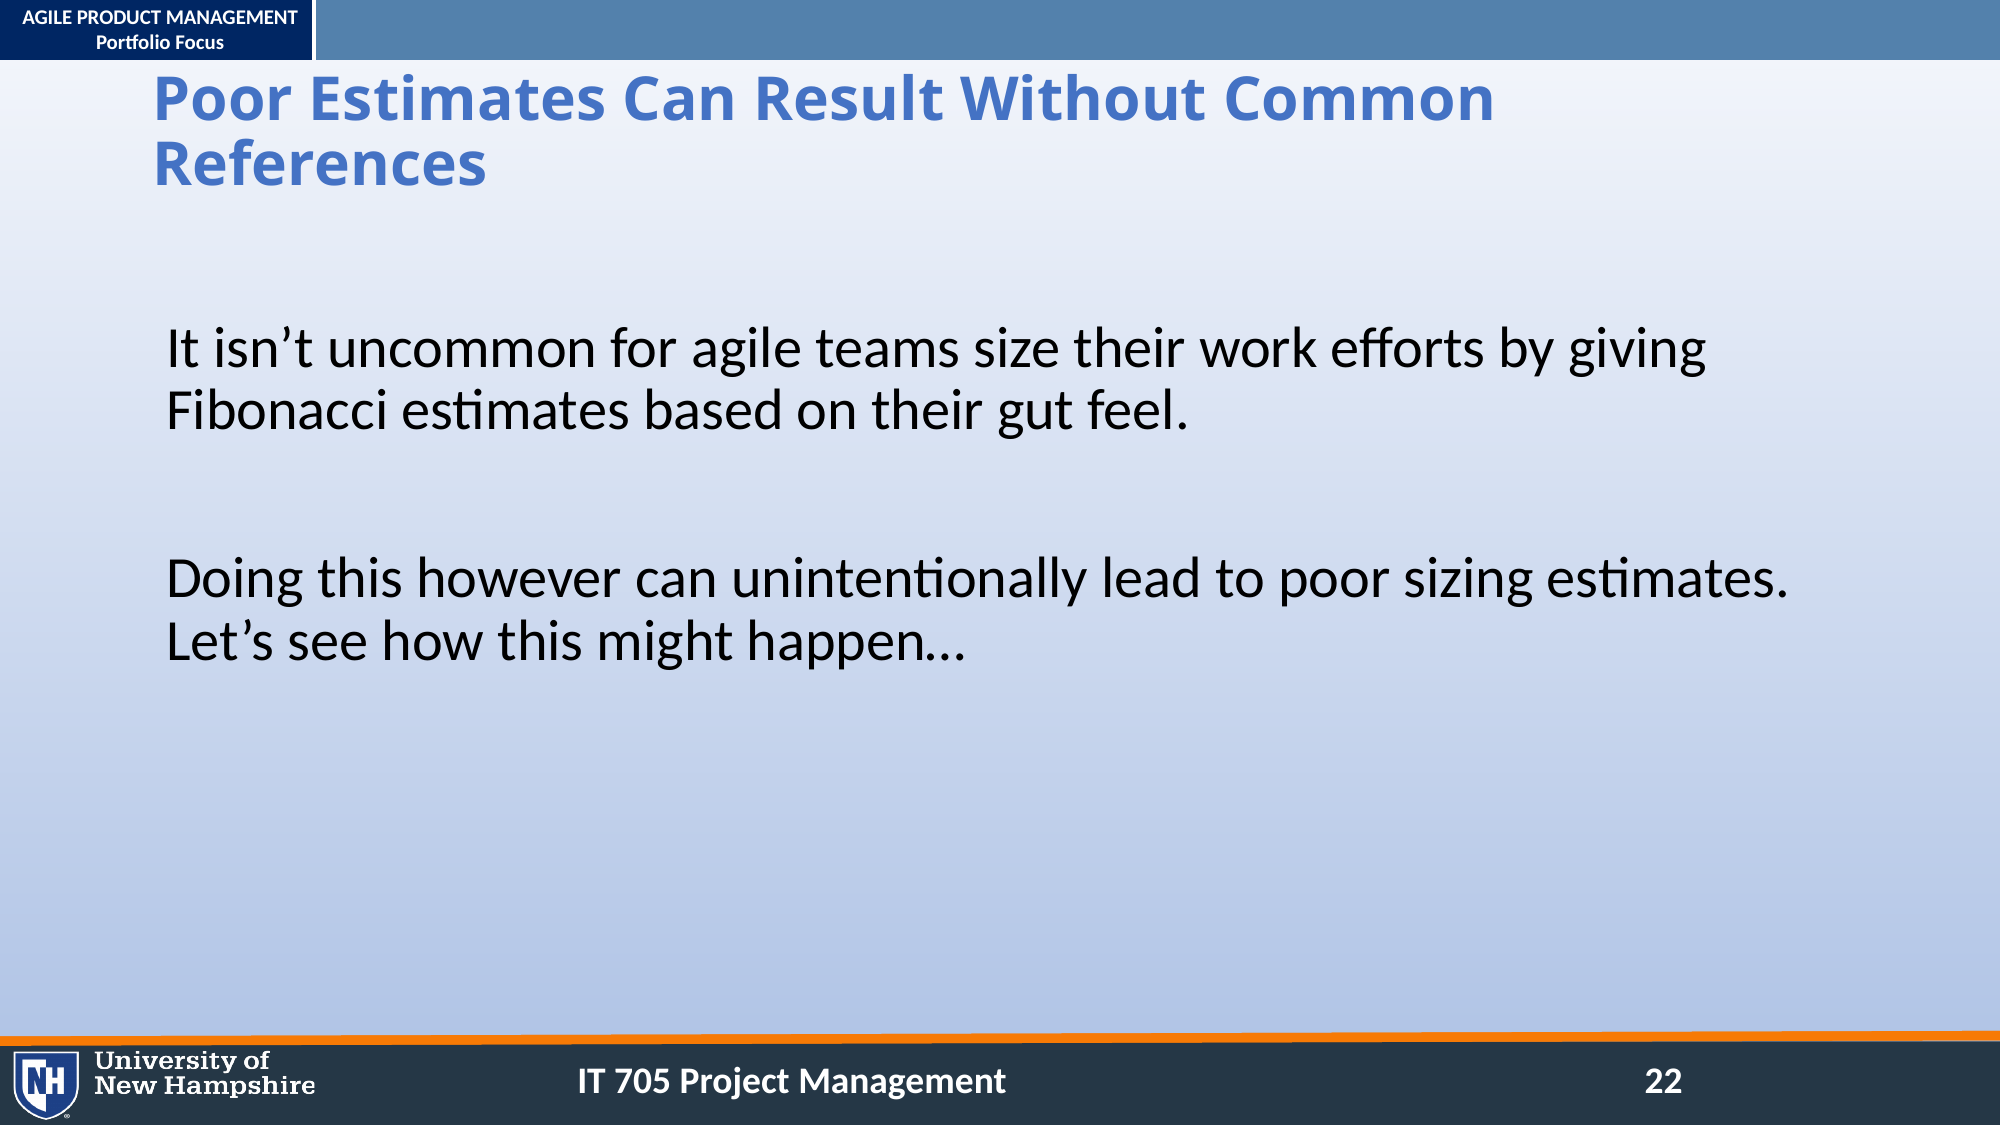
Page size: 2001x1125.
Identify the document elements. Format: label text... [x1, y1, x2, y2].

title Poor Estimates Can Result Without Common References [137, 59, 1863, 207]
list It isn’t uncommon for agile teams size their work efforts by giving Fibonacci estimates based on their gut feel. Doing this however can unintentionally lead to poor sizing estimates. Let’s see how this might happen… [151, 309, 1877, 1024]
